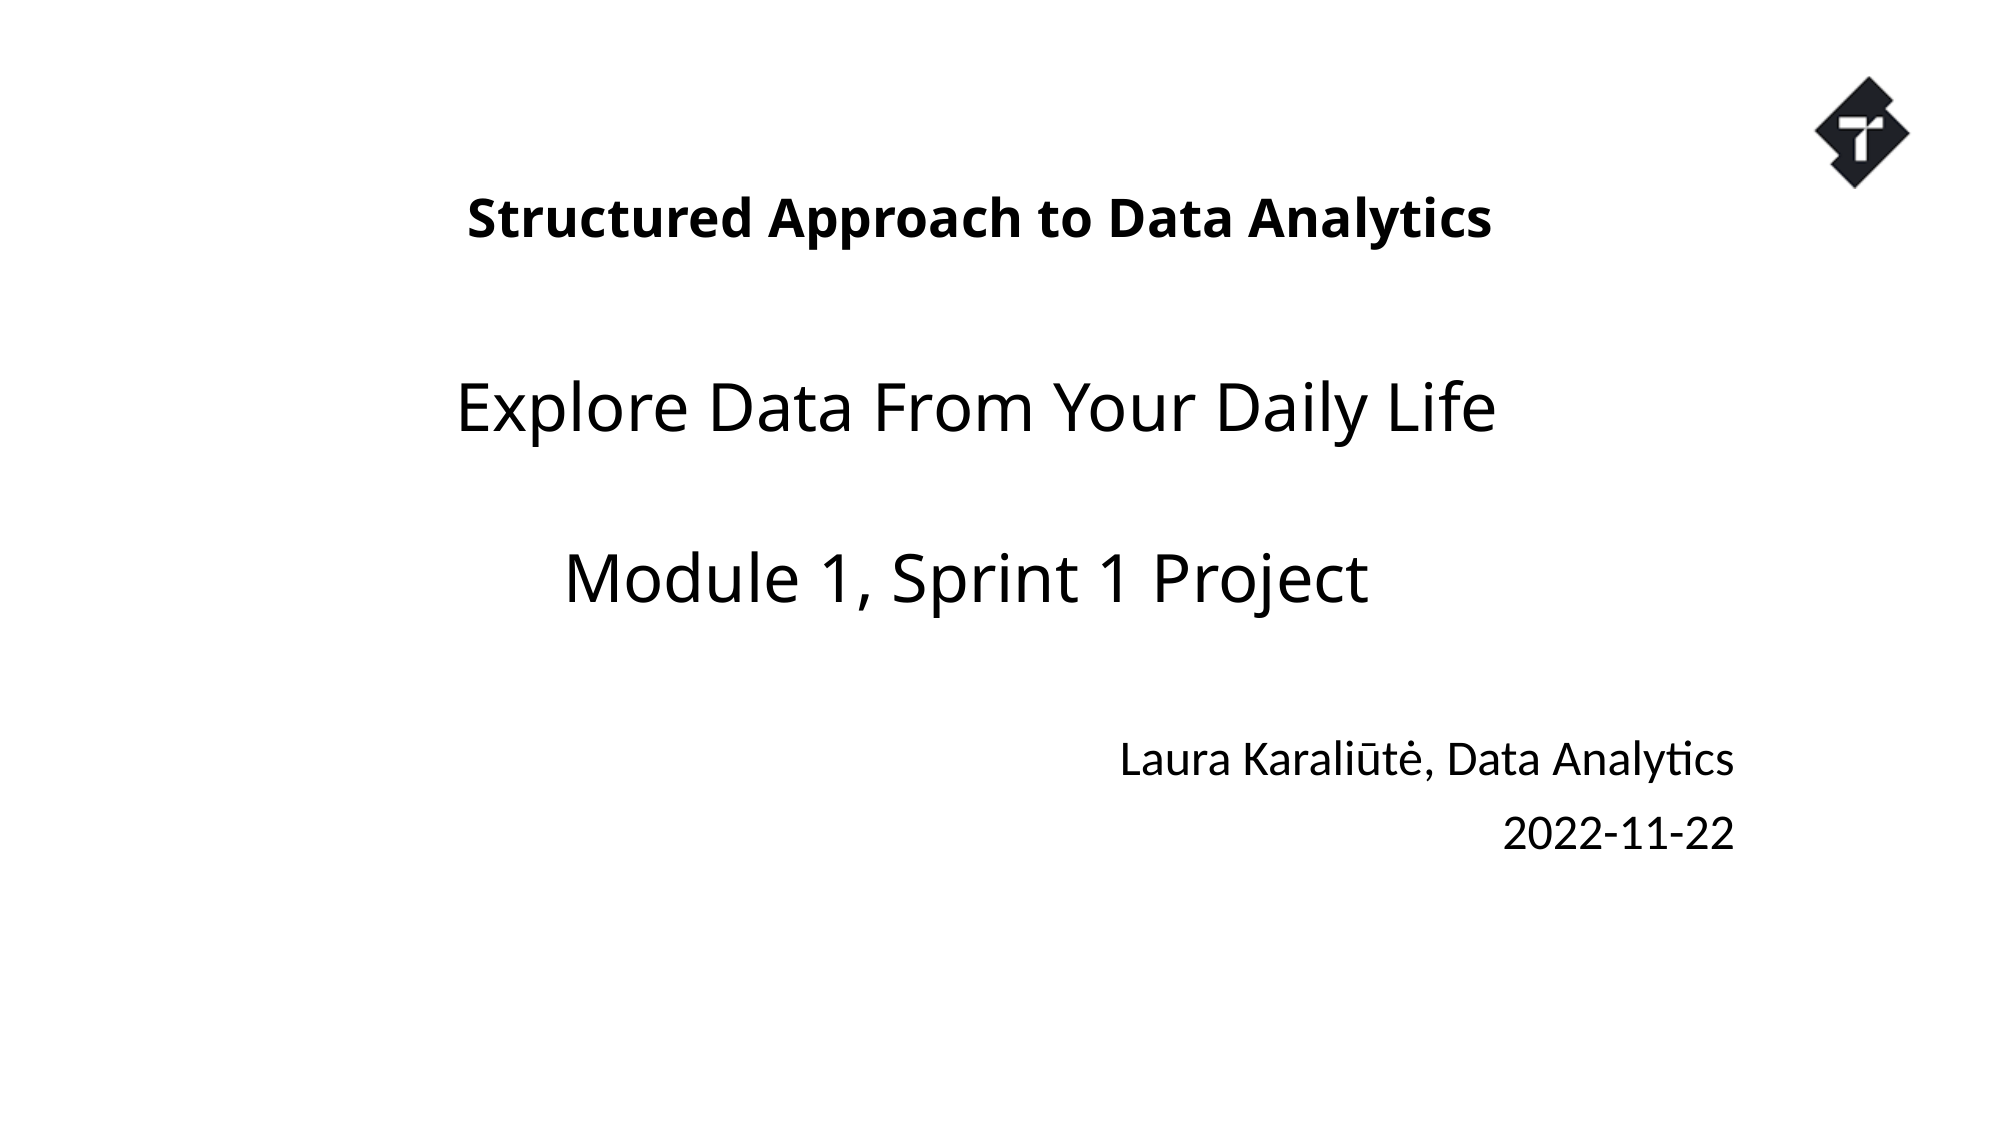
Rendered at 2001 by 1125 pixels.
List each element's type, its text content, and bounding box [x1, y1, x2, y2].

text_box Explore Data From Your Daily Life [249, 329, 1706, 454]
text_box Module 1, Sprint 1 Project [239, 500, 1695, 625]
title Structured Approach to Data Analytics [452, 158, 1526, 282]
picture [1806, 76, 1919, 189]
subtitle Laura Karaliūtė, Data Analytics 2022-11-22 [249, 724, 1750, 915]
